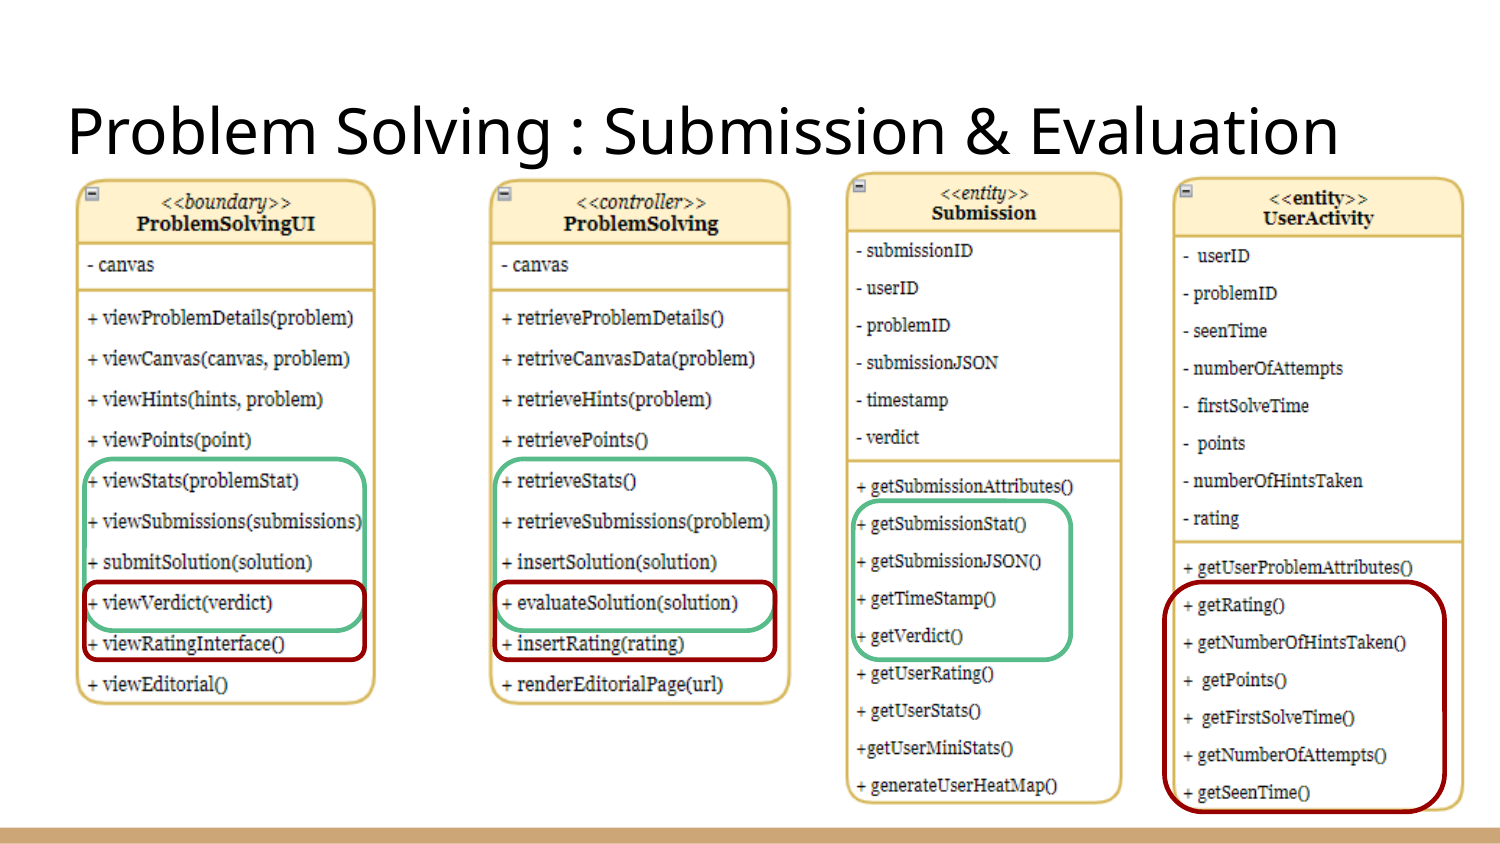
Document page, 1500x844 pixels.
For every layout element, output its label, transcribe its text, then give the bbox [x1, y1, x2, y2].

picture [50, 170, 807, 729]
picture [1164, 160, 1474, 822]
picture [817, 145, 1153, 822]
title Problem Solving : Submission & Evaluation [51, 51, 1449, 173]
